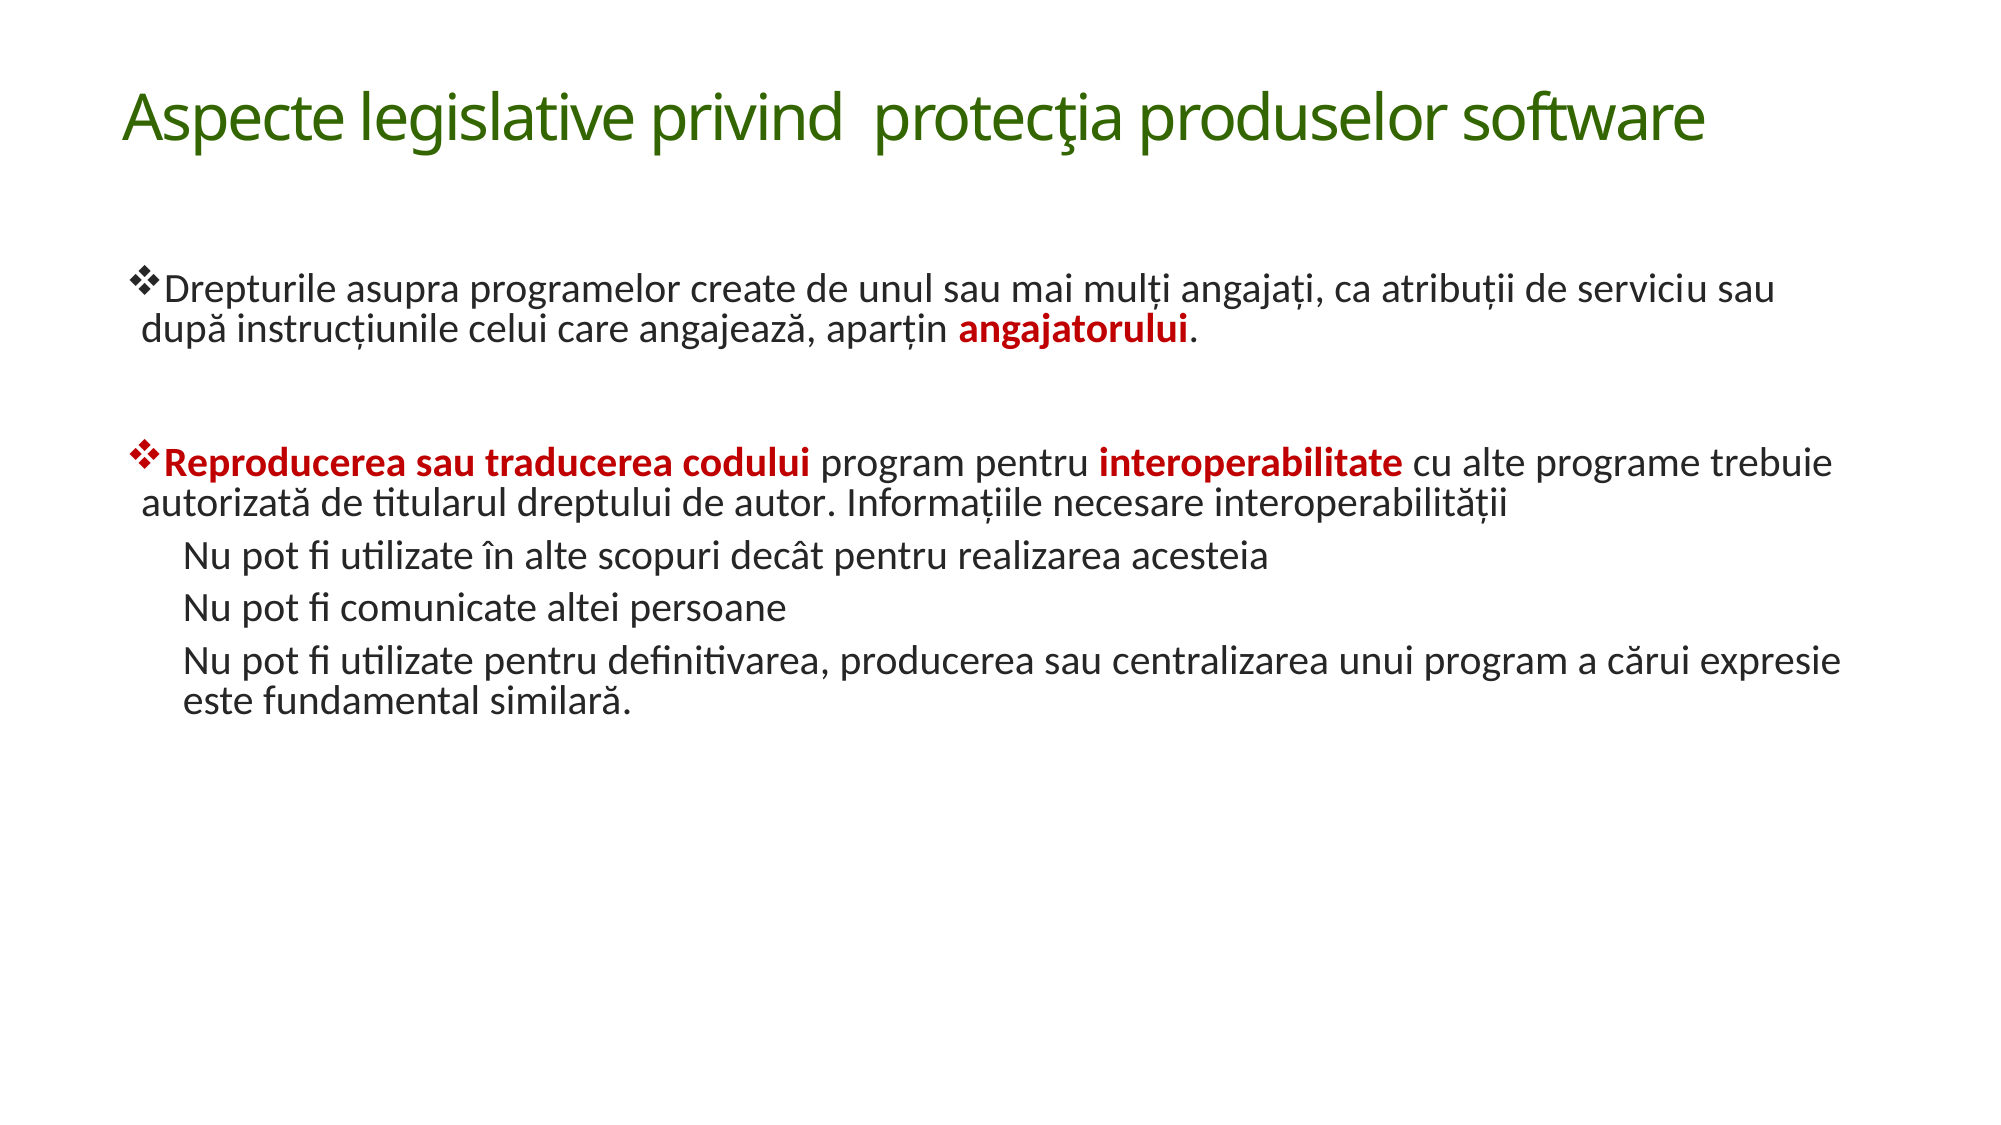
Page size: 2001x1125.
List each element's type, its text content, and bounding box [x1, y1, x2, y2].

list Drepturile asupra programelor create de unul sau mai mulţi angajaţi, ca atribuţii de serviciu sau după instrucţiunile celui care angajează, aparţin angajatorului. Reproducerea sau traducerea codului program pentru interoperabilitate cu alte programe trebuie autorizată de titularul dreptului de autor. Informaţiile necesare interoperabilităţii Nu pot fi utilizate în alte scopuri decât pentru realizarea acesteia Nu pot fi comunicate altei persoane Nu pot fi utilizate pentru definitivarea, producerea sau centralizarea unui program a cărui expresie este fundamental similară. [111, 263, 1876, 1044]
title Aspecte legislative privind protecţia produselor software [107, 55, 1876, 187]
